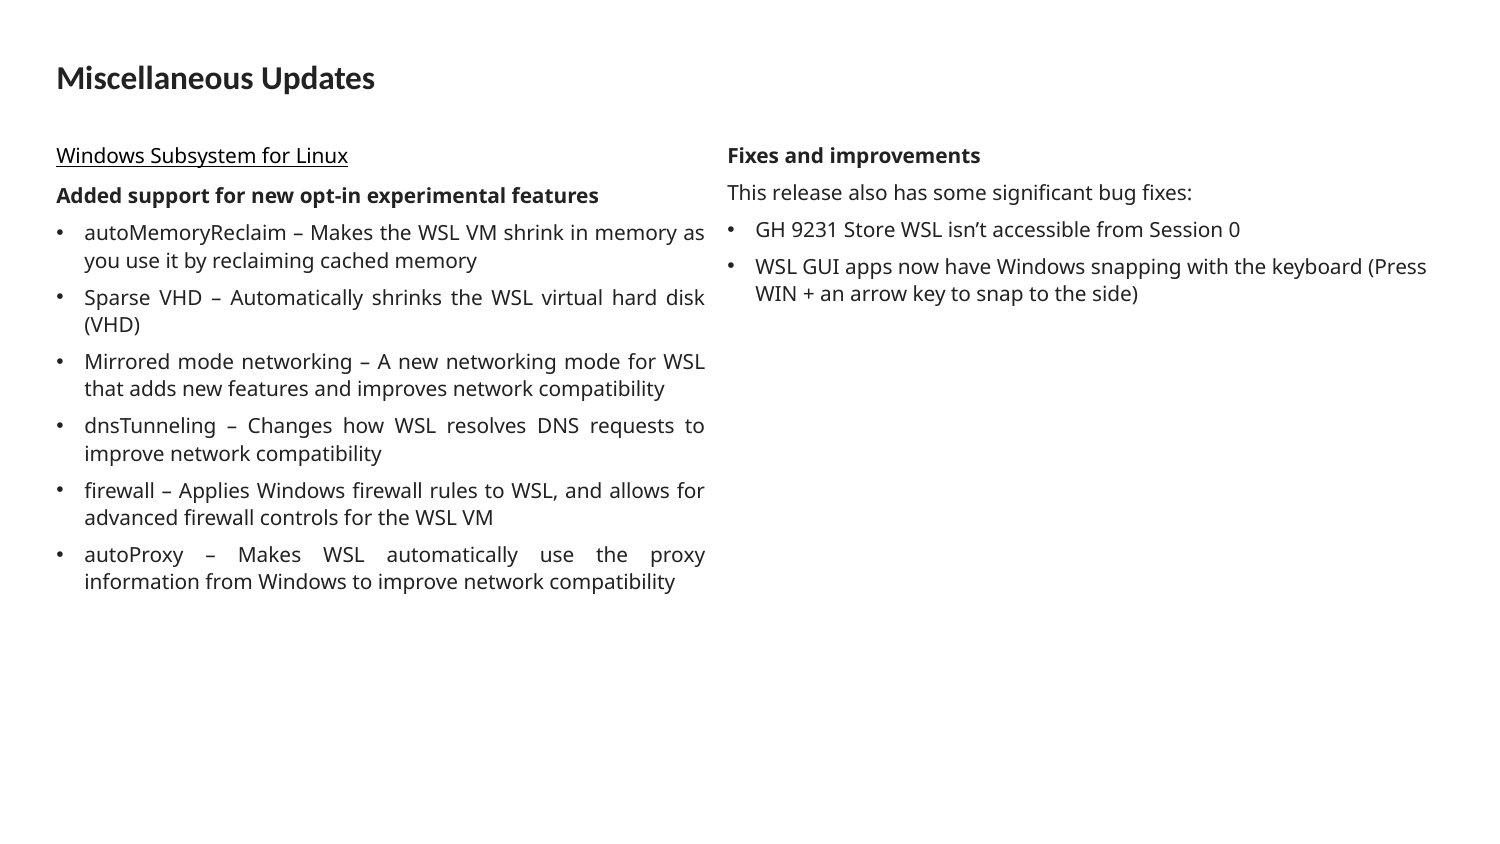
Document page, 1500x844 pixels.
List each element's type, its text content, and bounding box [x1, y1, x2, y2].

list Windows Subsystem for Linux Added support for new opt-in experimental features autoMemoryReclaim – Makes the WSL VM shrink in memory as you use it by reclaiming cached memory Sparse VHD – Automatically shrinks the WSL virtual hard disk (VHD) Mirrored mode networking – A new networking mode for WSL that adds new features and improves network compatibility dnsTunneling – Changes how WSL resolves DNS requests to improve network compatibility firewall – Applies Windows firewall rules to WSL, and allows for advanced firewall controls for the WSL VM autoProxy – Makes WSL automatically use the proxy information from Windows to improve network compatibility [56, 140, 706, 760]
list Fixes and improvements This release also has some significant bug fixes: GH 9231 Store WSL isn’t accessible from Session 0 WSL GUI apps now have Windows snapping with the keyboard (Press WIN + an arrow key to snap to the side) [727, 140, 1444, 760]
title Miscellaneous Updates [56, 56, 1444, 113]
